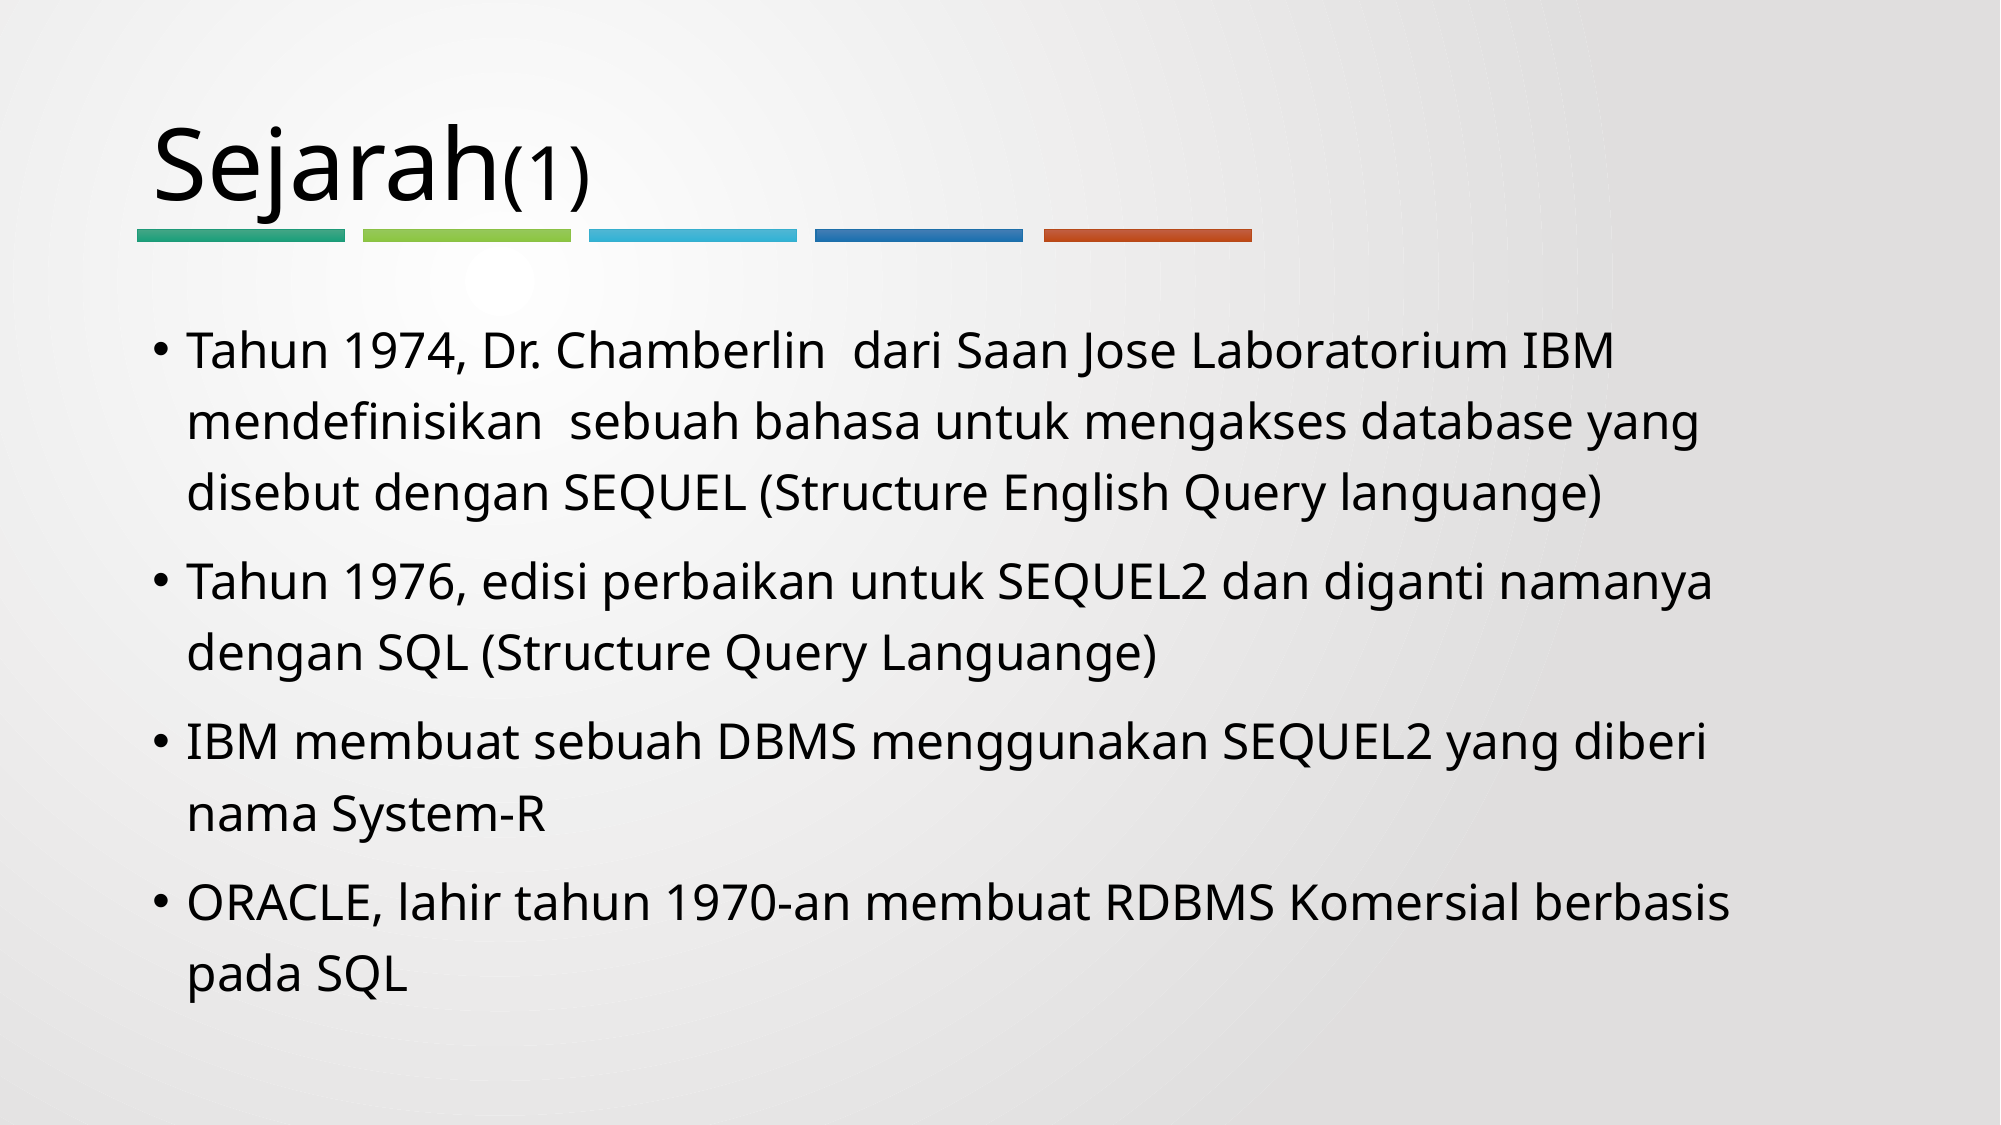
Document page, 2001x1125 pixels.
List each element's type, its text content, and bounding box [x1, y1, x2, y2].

list Tahun 1974, Dr. Chamberlin dari Saan Jose Laboratorium IBM mendefinisikan sebuah bahasa untuk mengakses database yang disebut dengan SEQUEL (Structure English Query languange) Tahun 1976, edisi perbaikan untuk SEQUEL2 dan diganti namanya dengan SQL (Structure Query Languange) IBM membuat sebuah DBMS menggunakan SEQUEL2 yang diberi nama System-R ORACLE, lahir tahun 1970-an membuat RDBMS Komersial berbasis pada SQL [137, 299, 1863, 1014]
title Sejarah(1) [137, 59, 1863, 278]
